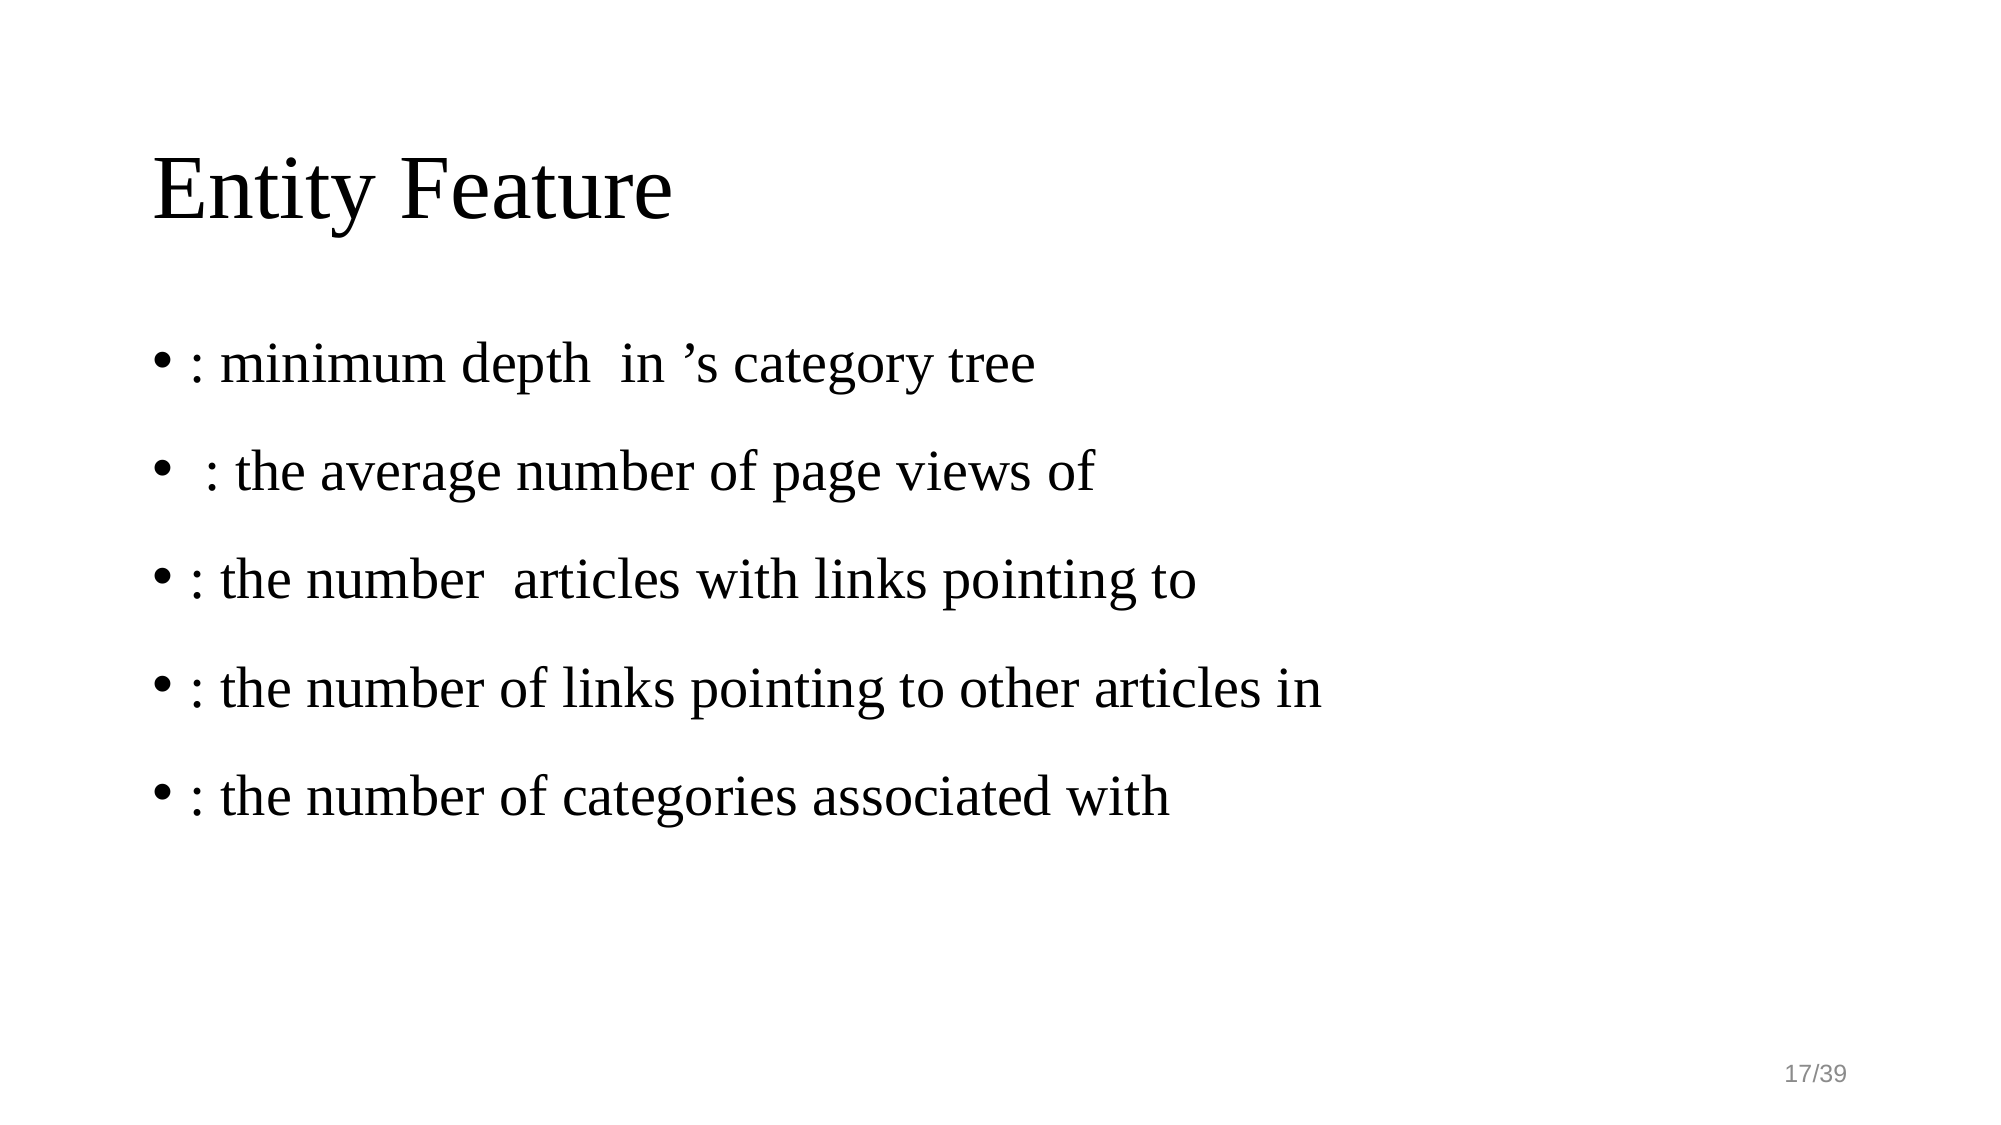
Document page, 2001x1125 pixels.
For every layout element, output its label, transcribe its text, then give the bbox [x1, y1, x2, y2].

slide_number 17/39 [1412, 1042, 1863, 1103]
title Entity Feature [137, 59, 1863, 278]
